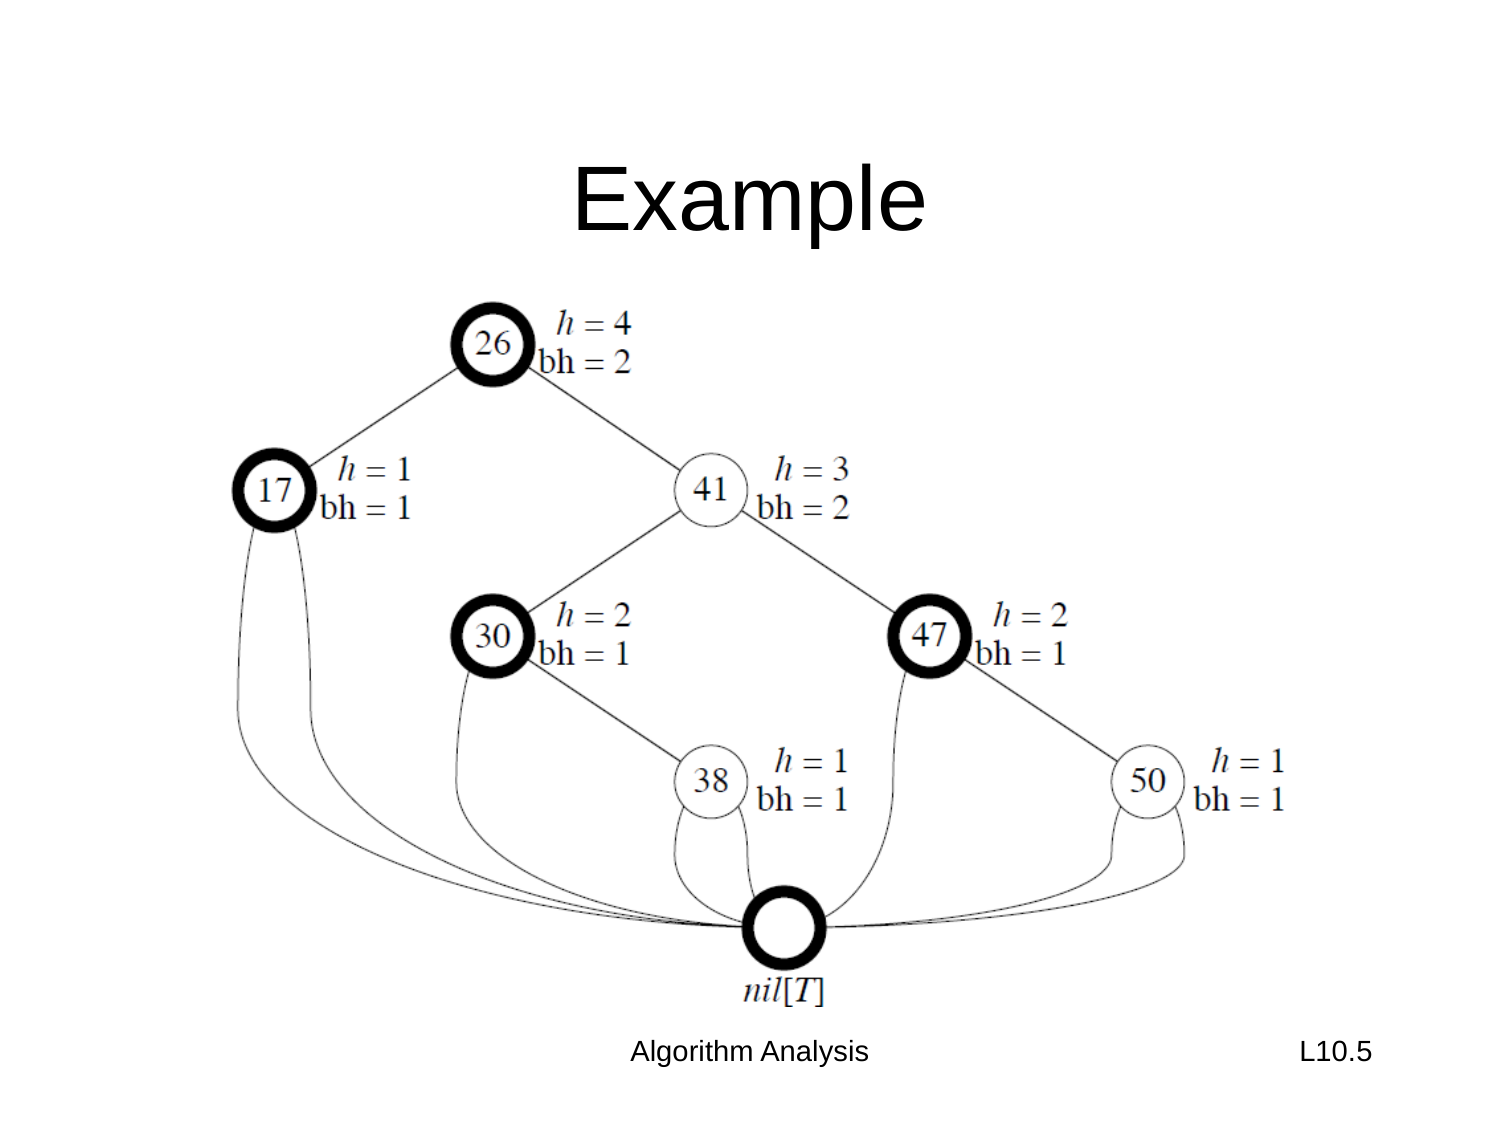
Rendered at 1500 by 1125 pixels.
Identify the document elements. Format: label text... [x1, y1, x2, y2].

title Example [112, 99, 1388, 288]
footer Algorithm Analysis [462, 1025, 1038, 1100]
slide_number L10.5 [1074, 1025, 1388, 1100]
picture [224, 299, 1288, 1007]
